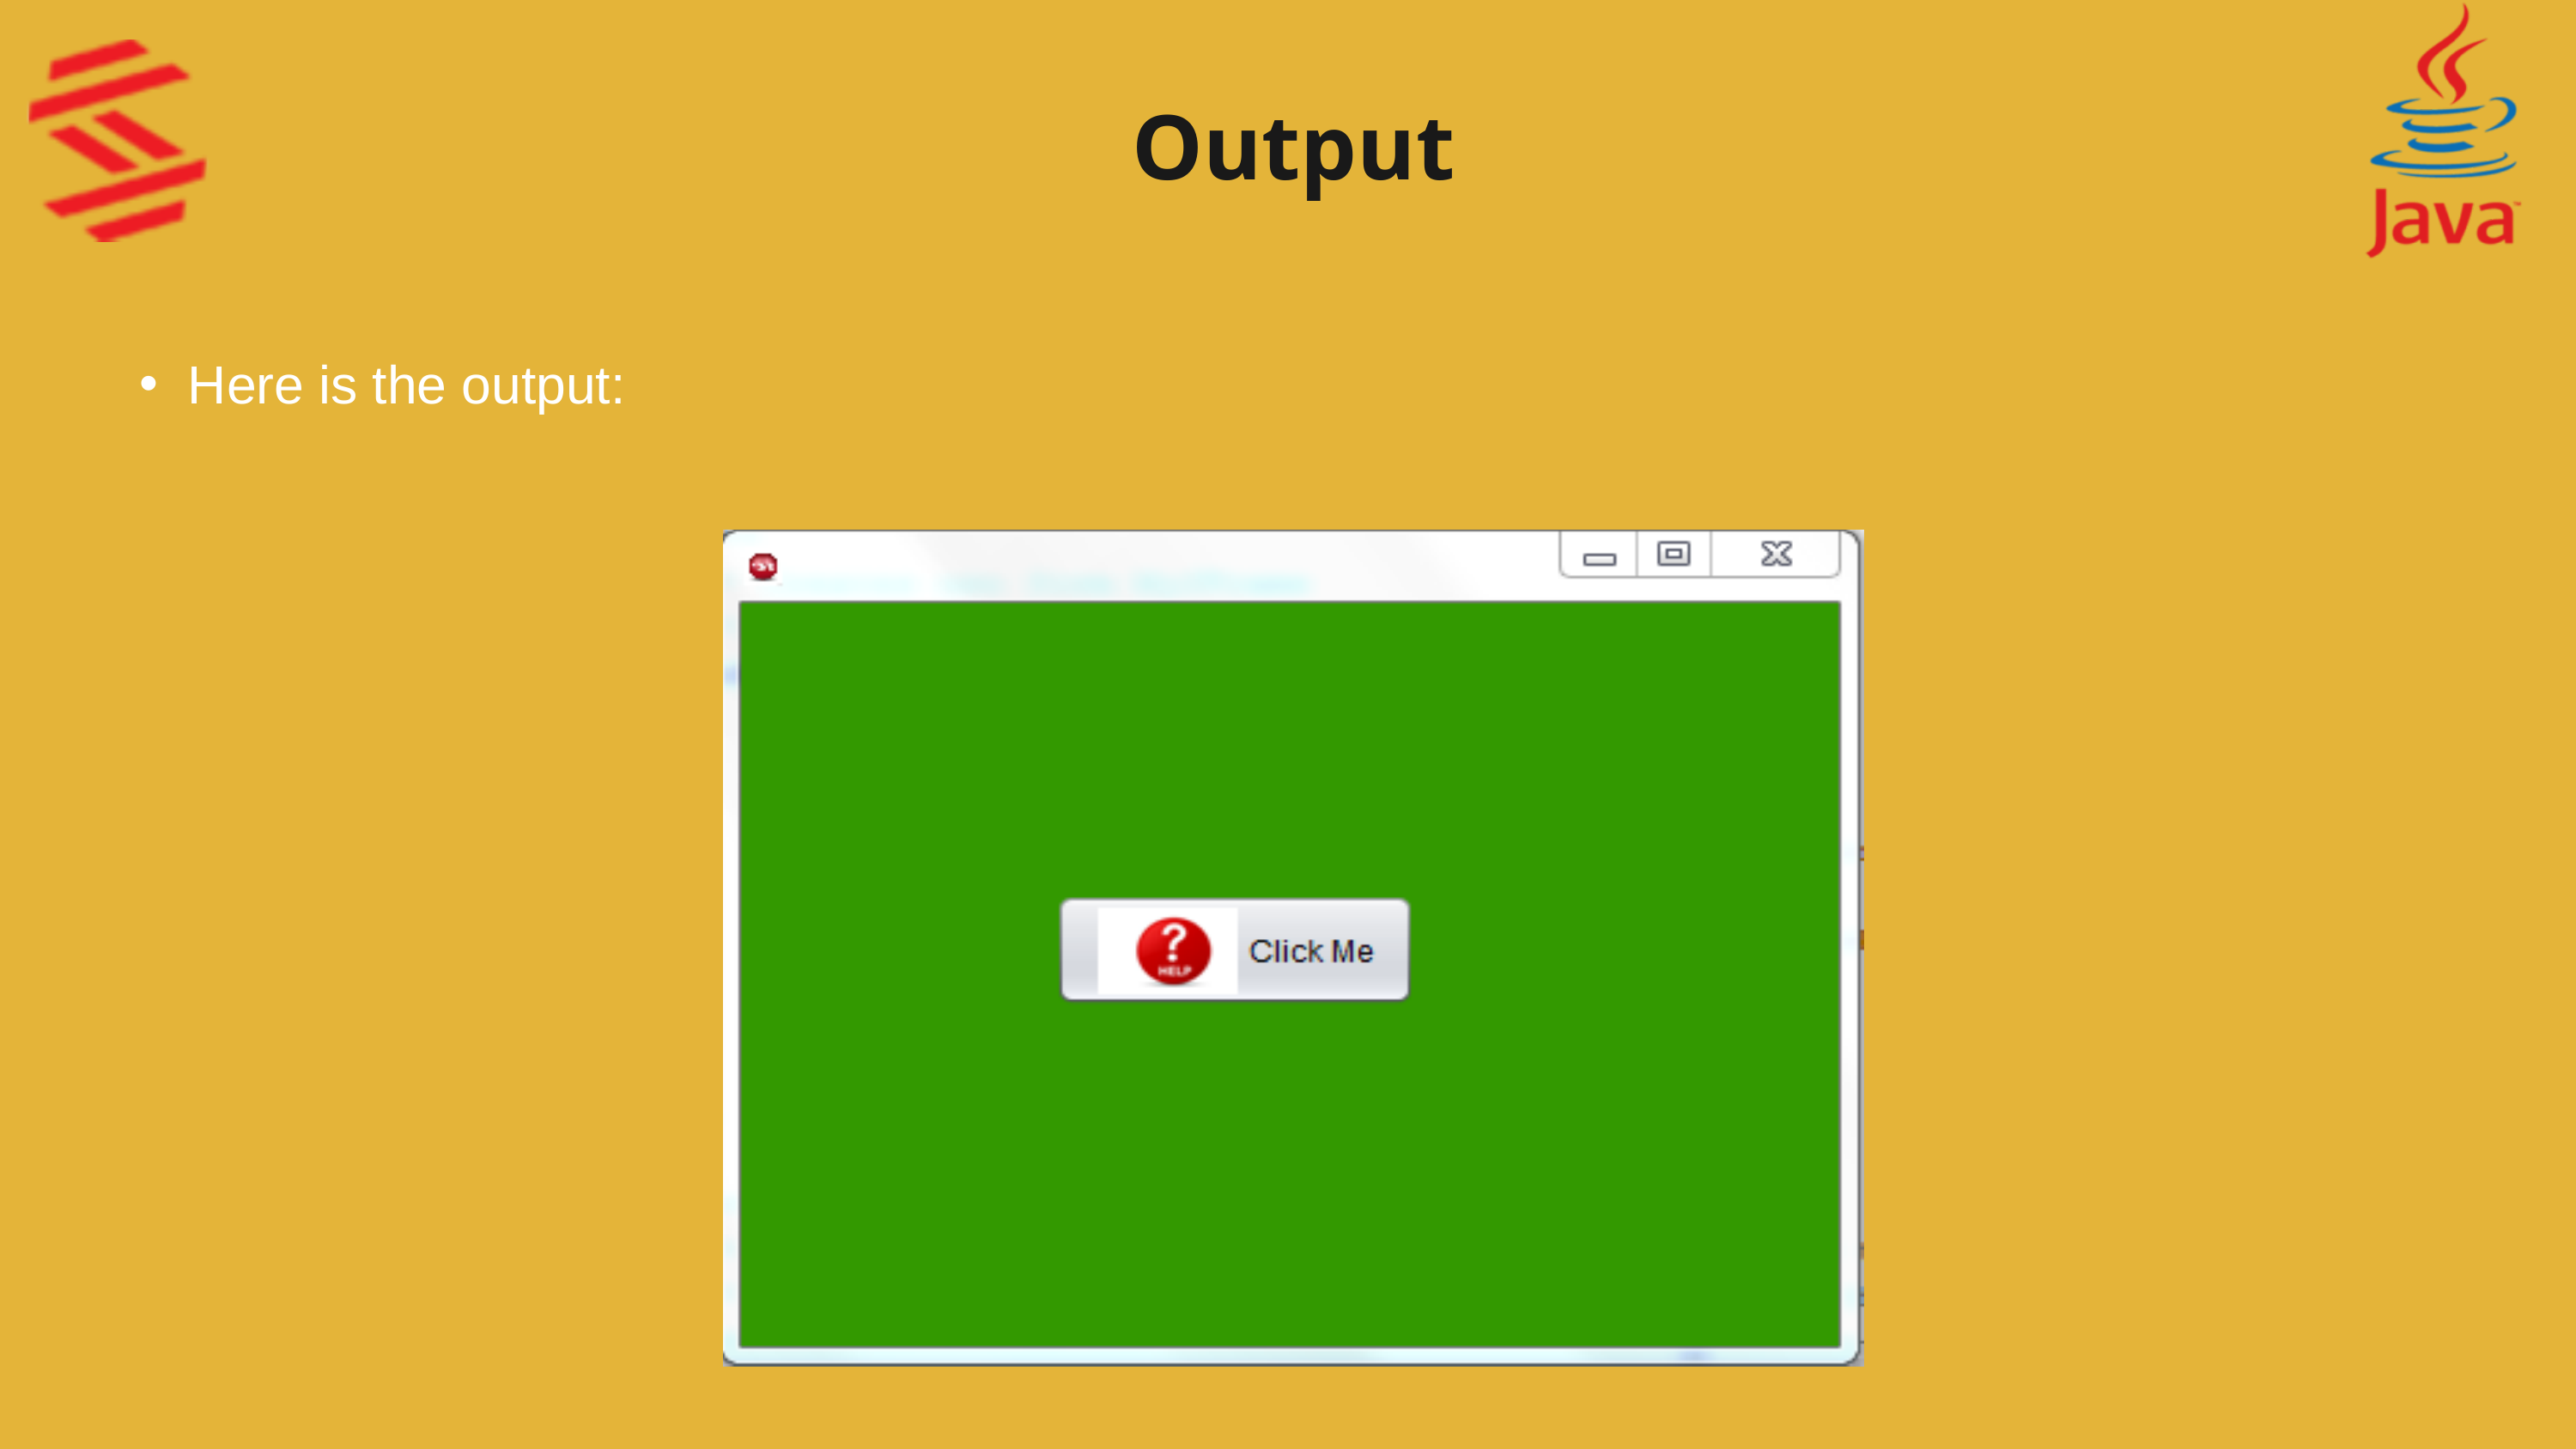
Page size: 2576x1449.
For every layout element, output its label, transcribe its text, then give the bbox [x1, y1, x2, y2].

picture [20, 39, 222, 242]
title Output [240, 39, 2269, 247]
text_box Here is the output: [126, 344, 2461, 497]
picture [723, 530, 1864, 1367]
picture [2274, 0, 2576, 282]
